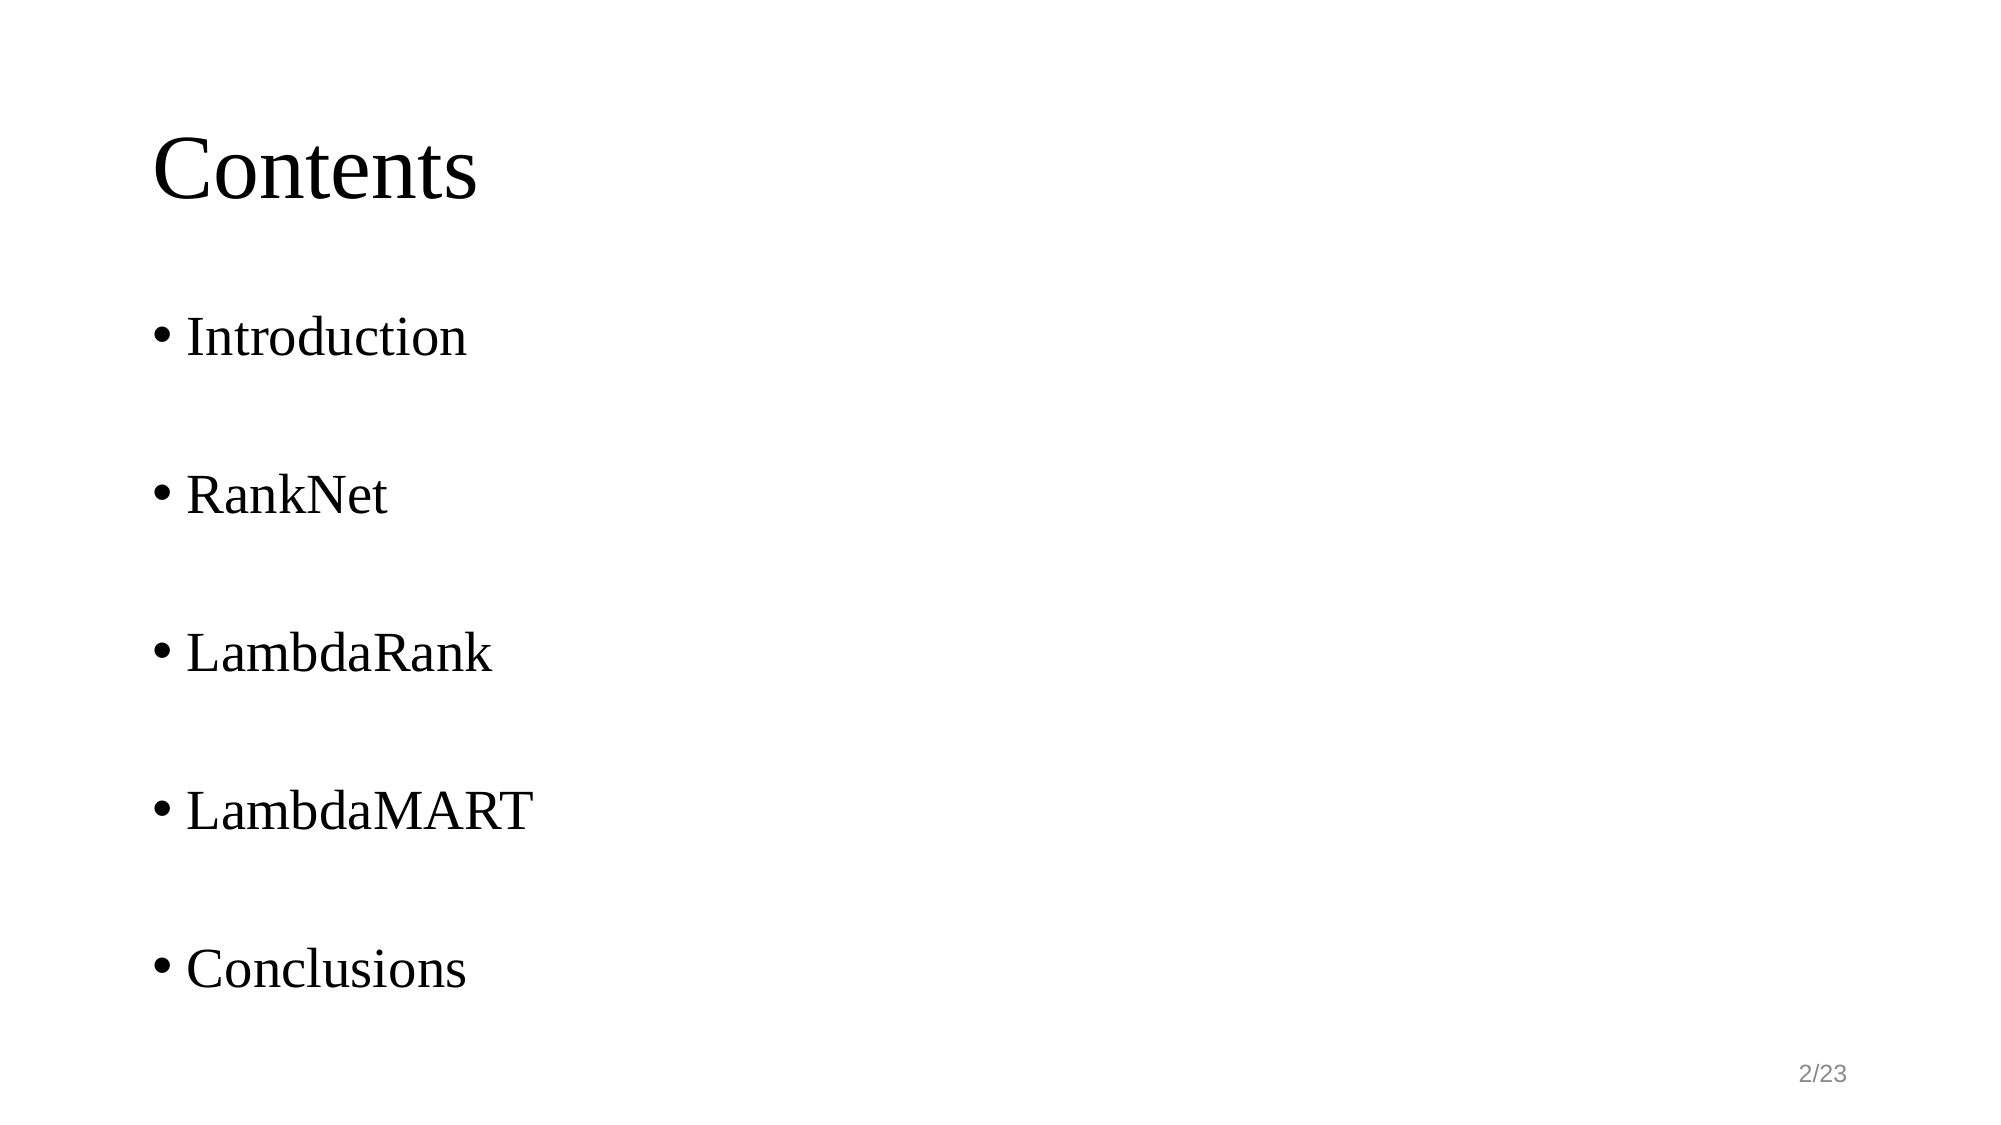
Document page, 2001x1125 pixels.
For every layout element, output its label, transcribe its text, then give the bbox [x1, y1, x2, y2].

title Contents [137, 59, 1863, 278]
list Introduction RankNet LambdaRank LambdaMART Conclusions [137, 299, 1863, 1014]
slide_number 2/23 [1412, 1042, 1863, 1103]
